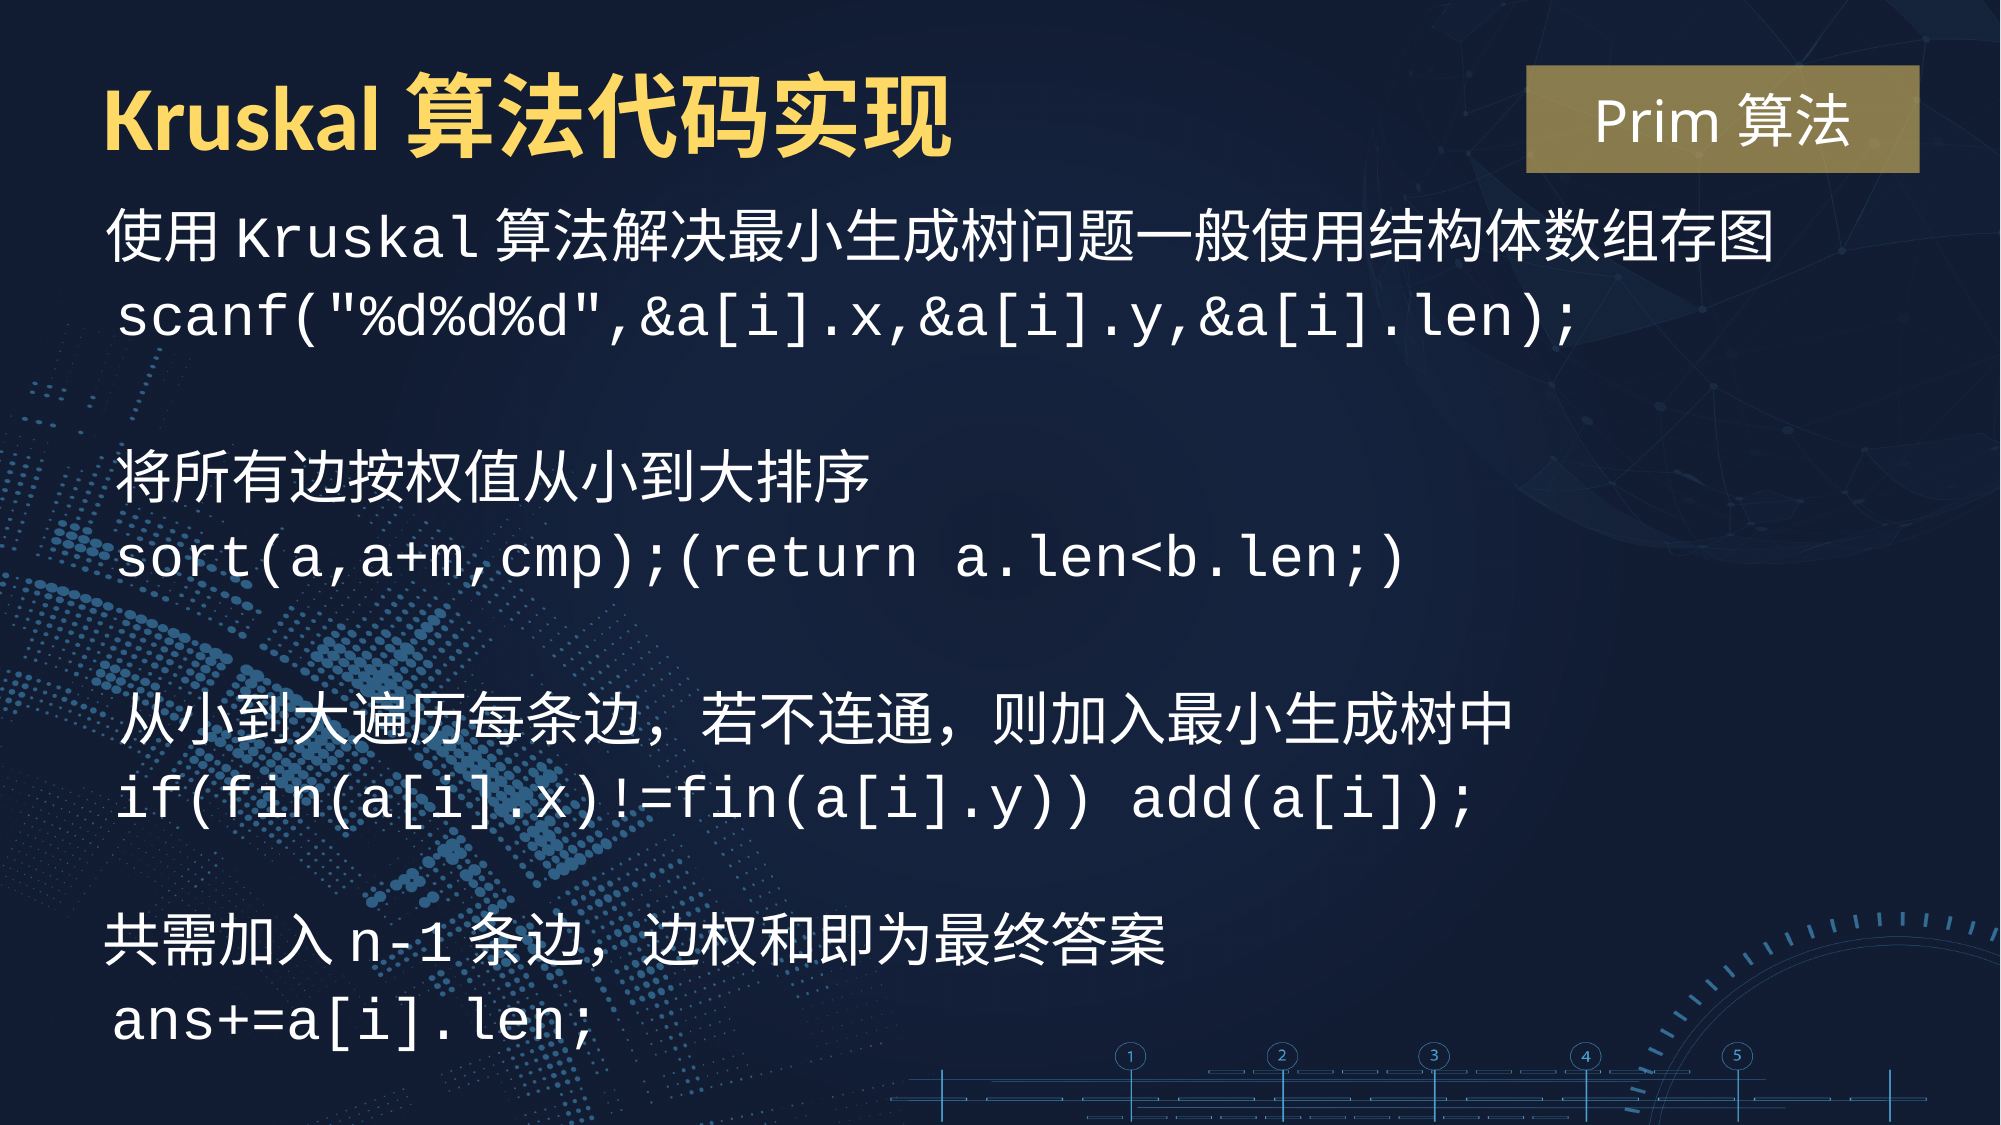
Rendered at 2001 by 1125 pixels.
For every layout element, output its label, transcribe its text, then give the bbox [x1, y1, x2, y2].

text_box Kruskal算法代码实现 [88, 51, 970, 177]
text_box Prim算法 [1526, 65, 1920, 173]
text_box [95, 433, 1430, 597]
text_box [95, 674, 1540, 838]
picture [0, 0, 2001, 1125]
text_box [95, 192, 1786, 356]
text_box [95, 896, 1174, 1060]
